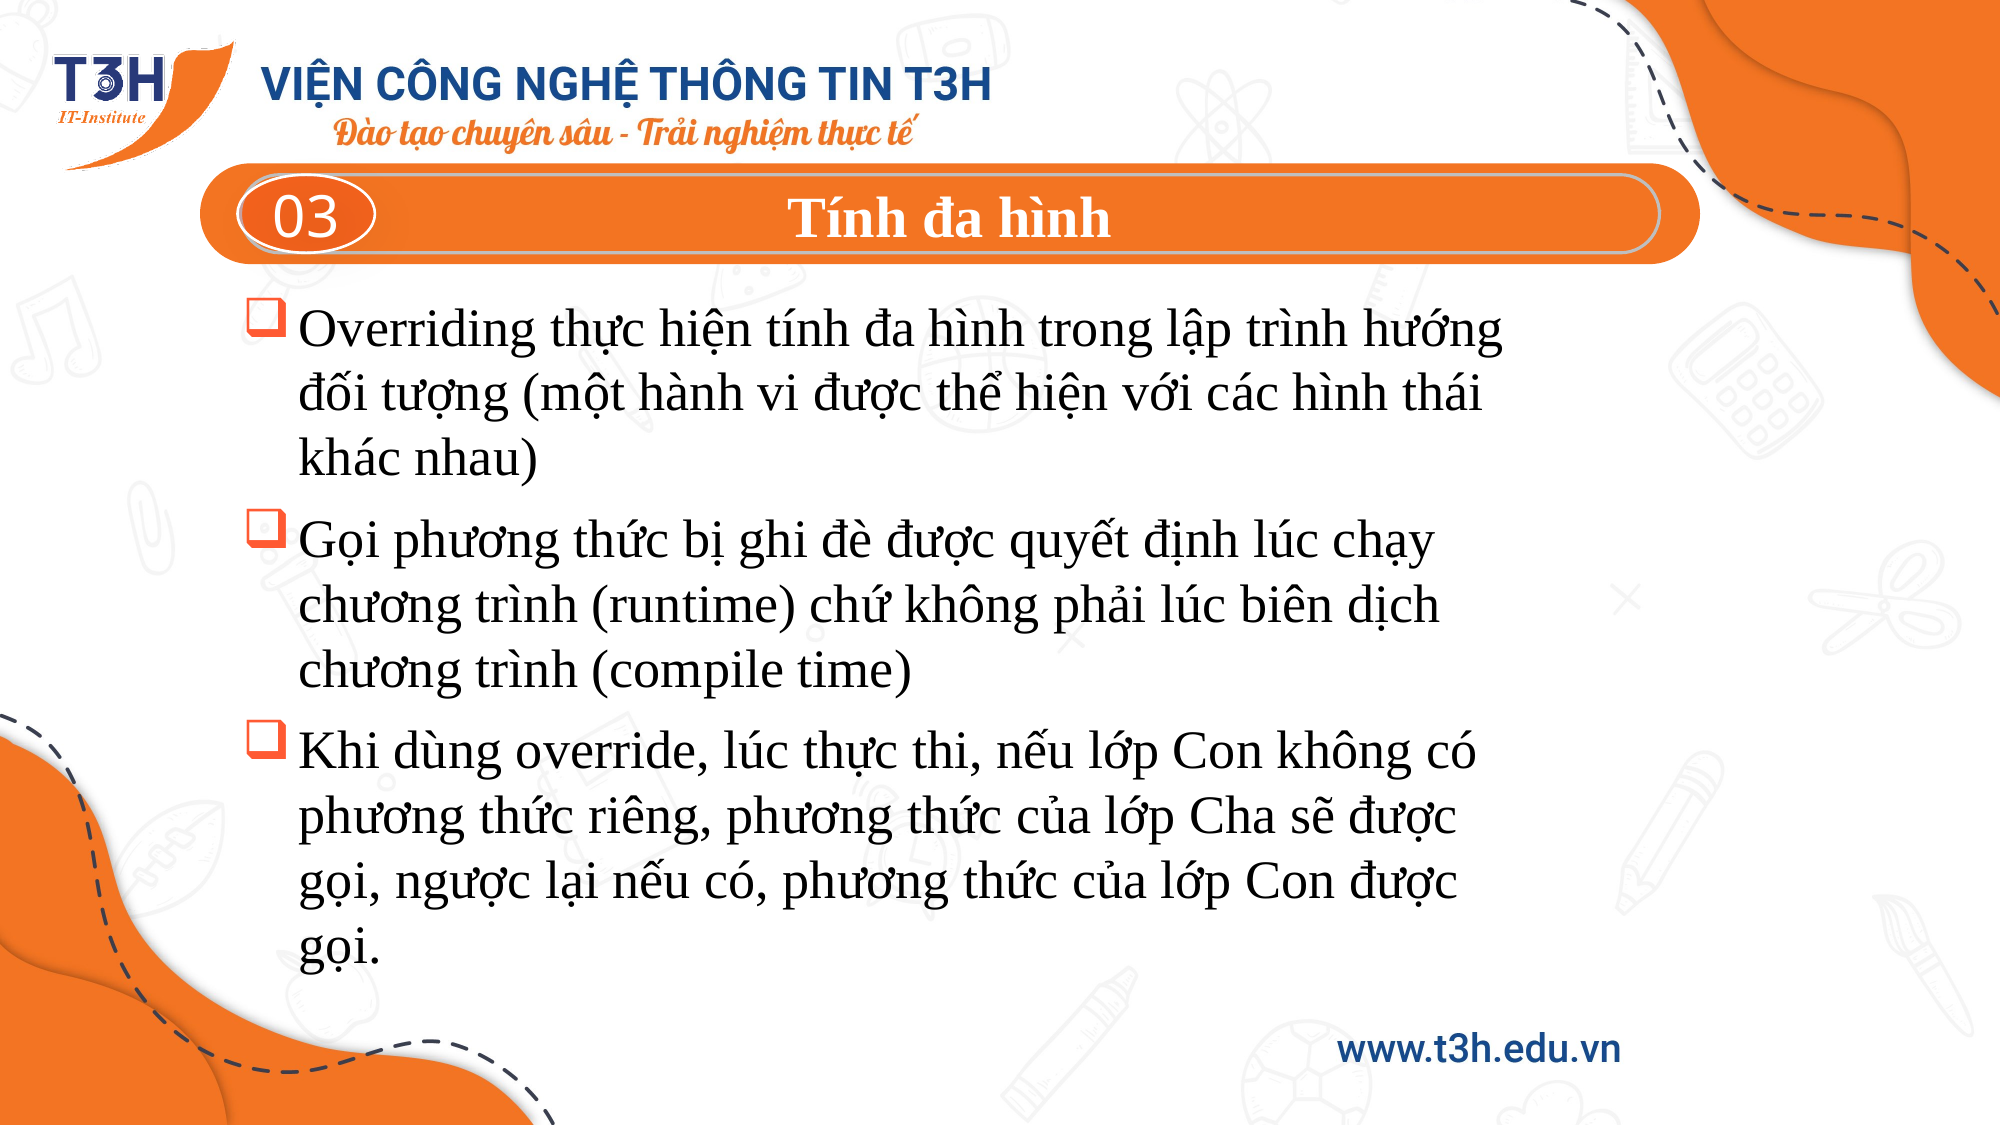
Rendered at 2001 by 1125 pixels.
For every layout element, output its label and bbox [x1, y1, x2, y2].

text_box [0, 174, 375, 405]
picture [0, 0, 2000, 1125]
text_box [199, 163, 1700, 265]
